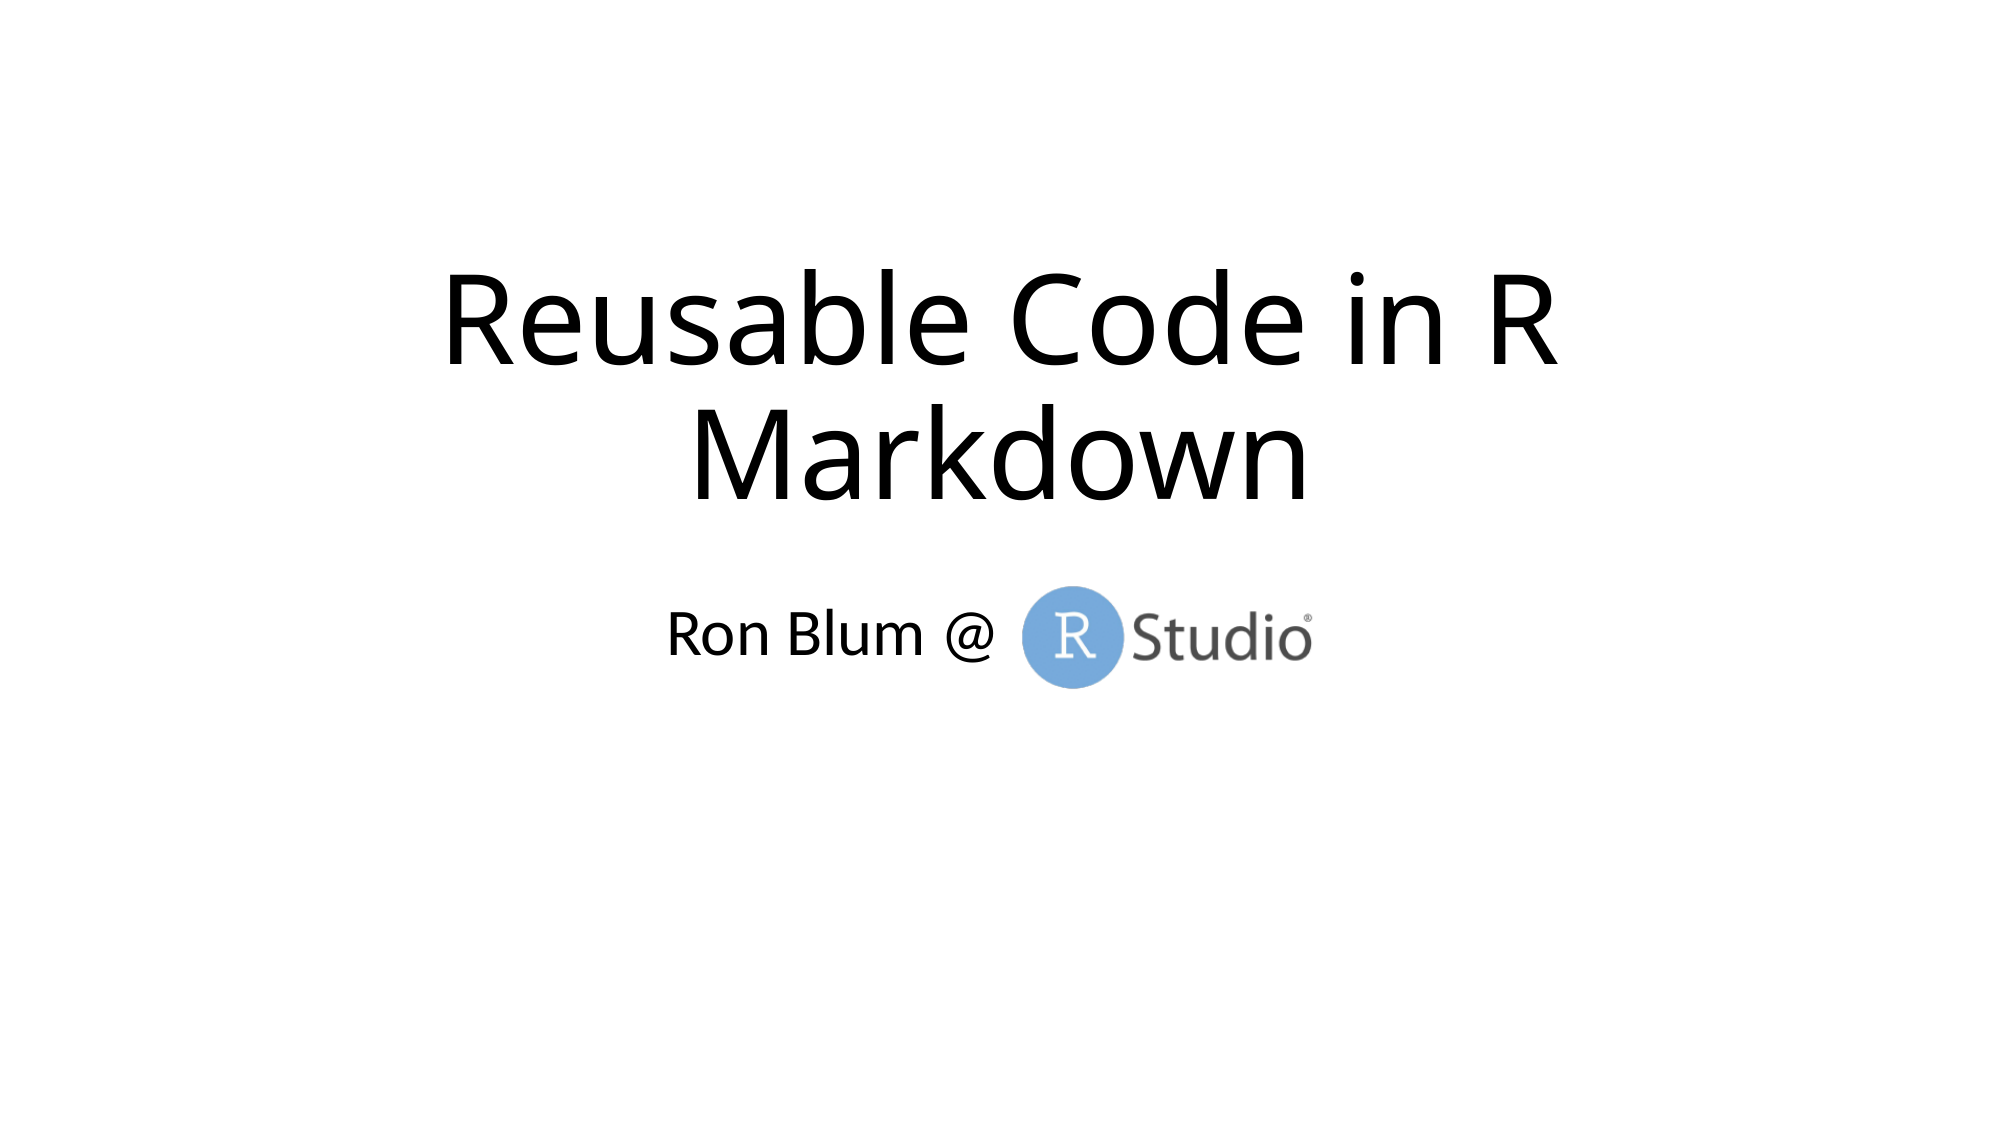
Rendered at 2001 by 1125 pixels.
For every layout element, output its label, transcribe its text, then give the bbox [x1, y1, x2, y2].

title Reusable Code in R Markdown [215, 282, 1785, 534]
picture [999, 562, 1330, 709]
subtitle Ron Blum @ [249, 590, 1429, 863]
